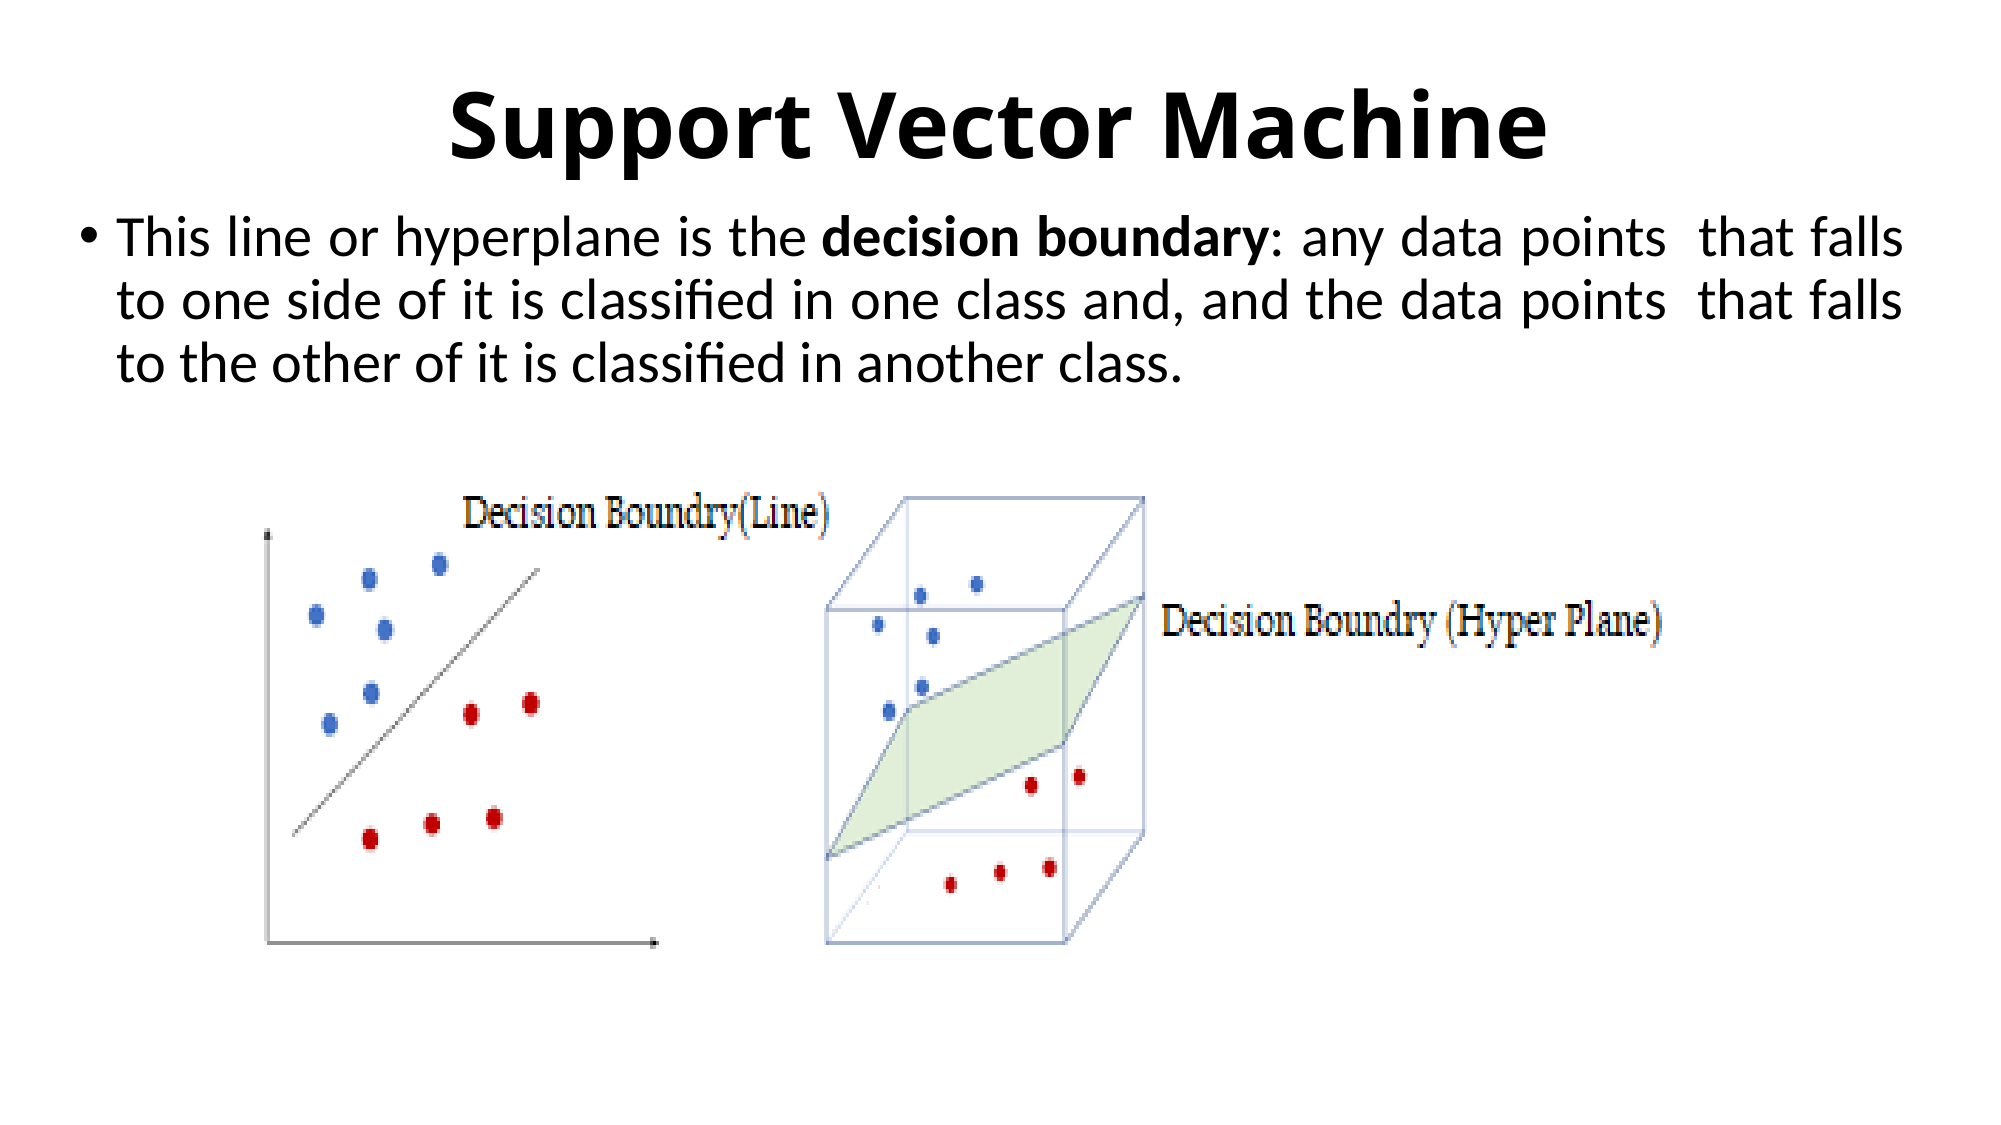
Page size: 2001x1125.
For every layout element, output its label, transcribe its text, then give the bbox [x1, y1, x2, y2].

title Support Vector Machine [137, 59, 1863, 198]
picture [202, 412, 1699, 1014]
list This line or hyperplane is the decision boundary: any data points that falls to one side of it is classified in one class and, and the data points that falls to the other of it is classified in another class. [63, 198, 1921, 1014]
